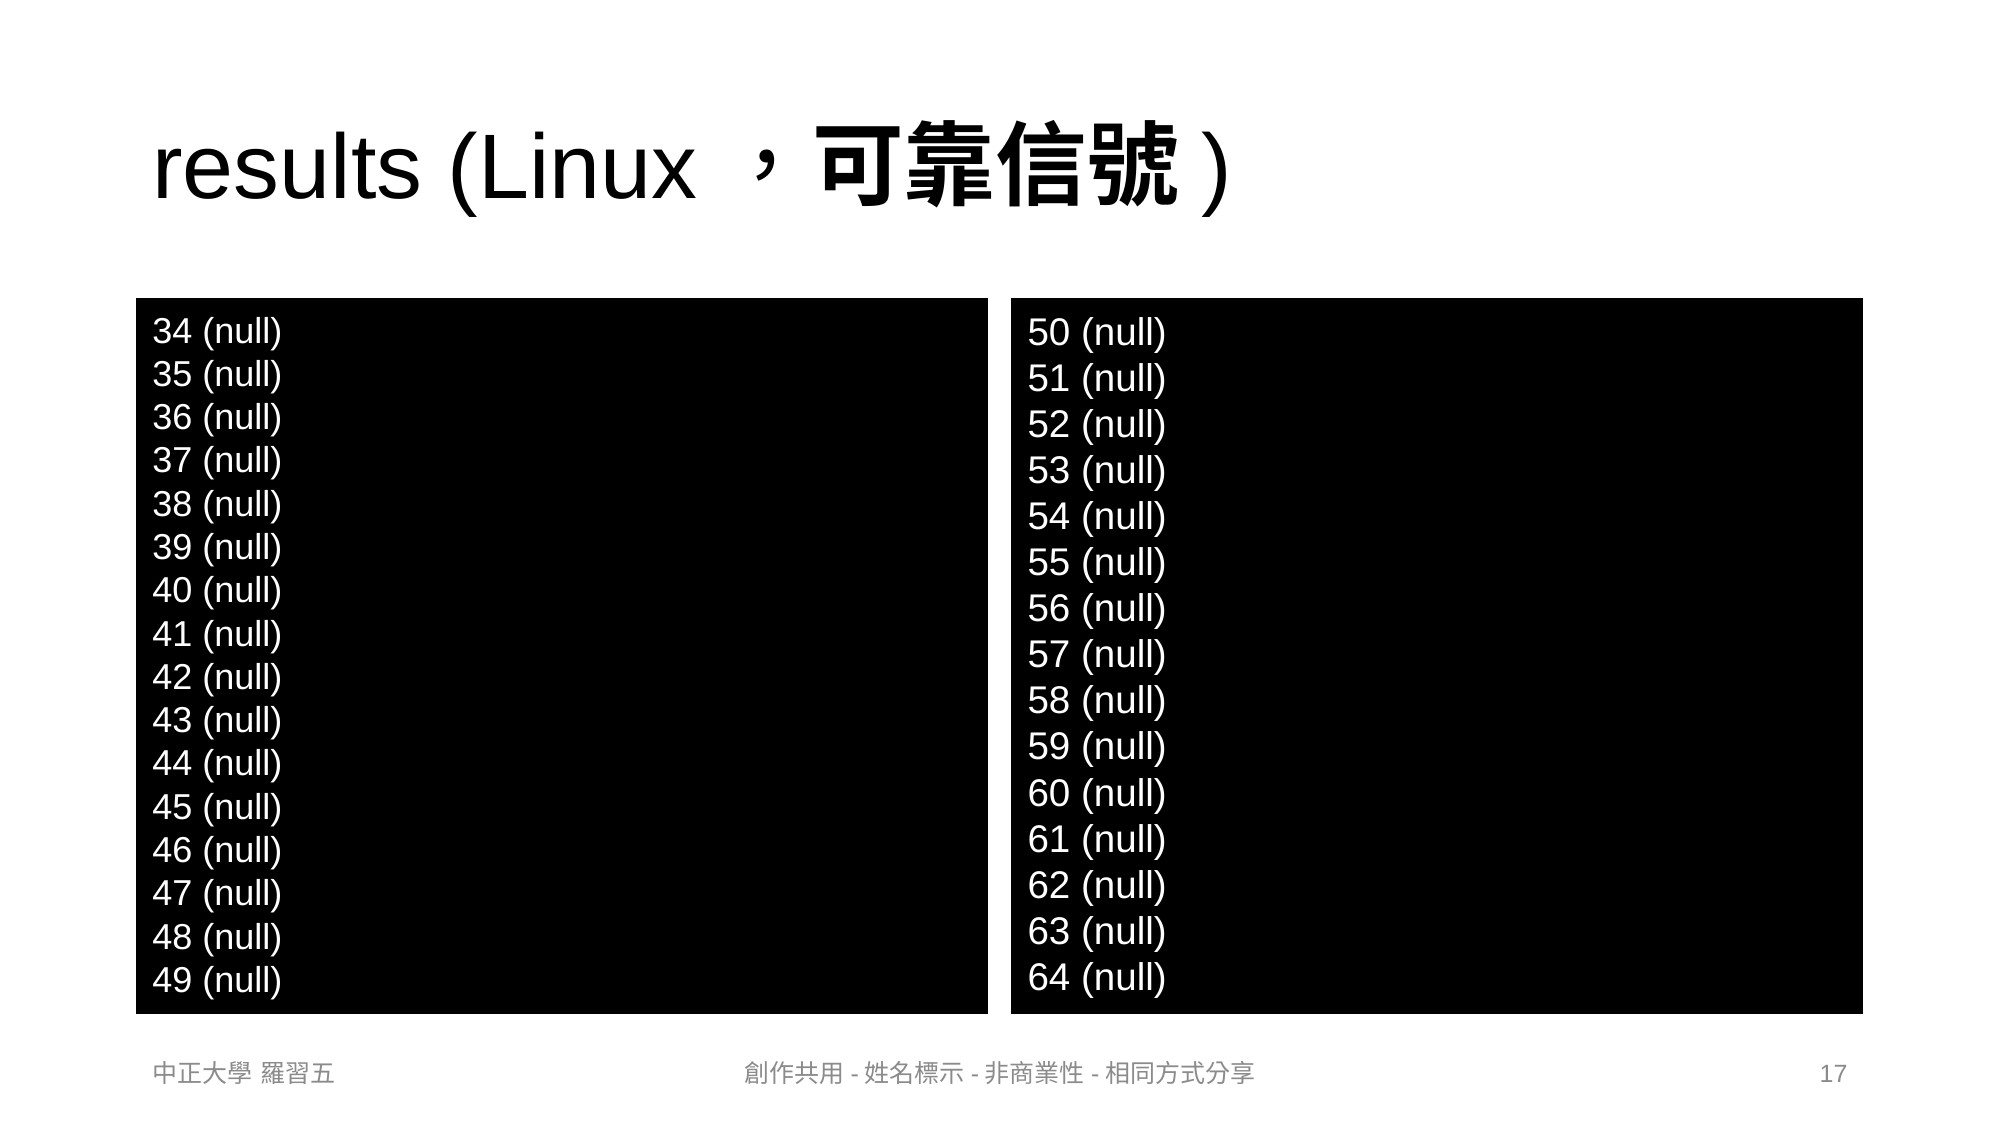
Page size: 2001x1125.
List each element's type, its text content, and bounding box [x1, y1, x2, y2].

footer 創作共用-姓名標示-非商業性-相同方式分享 [662, 1042, 1338, 1103]
title results (Linux，可靠信號) [137, 59, 1863, 278]
slide_number 中正大學 羅習五 [137, 1042, 588, 1103]
list 34 (null) 35 (null) 36 (null) 37 (null) 38 (null) 39 (null) 40 (null) 41 (null) 42 (null) 43 (null) 44 (null) 45 (null) 46 (null) 47 (null) 48 (null) 49 (null) [136, 298, 988, 1014]
list 50 (null) 51 (null) 52 (null) 53 (null) 54 (null) 55 (null) 56 (null) 57 (null) 58 (null) 59 (null) 60 (null) 61 (null) 62 (null) 63 (null) 64 (null) [1011, 298, 1863, 1014]
slide_number 17 [1412, 1042, 1863, 1103]
